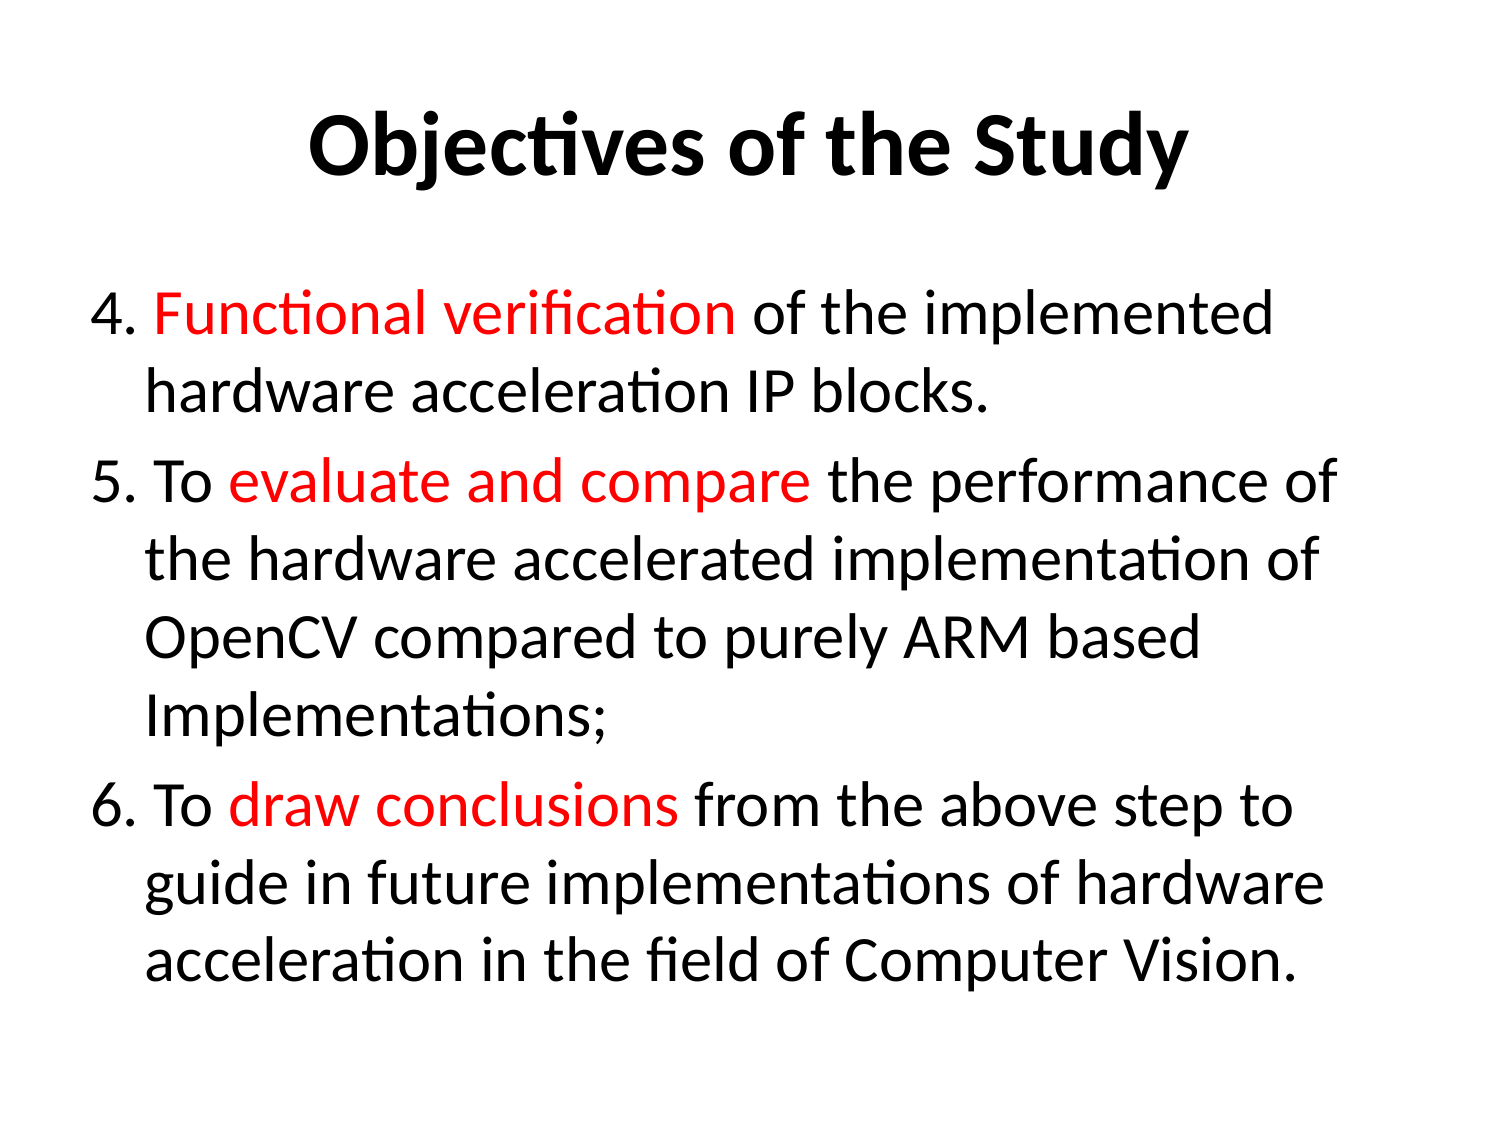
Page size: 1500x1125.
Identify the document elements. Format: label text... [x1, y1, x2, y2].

title Objectives of the Study [75, 45, 1425, 233]
list 4. Functional verification of the implemented hardware acceleration IP blocks. 5. To evaluate and compare the performance of the hardware accelerated implementation of OpenCV compared to purely ARM based Implementations; 6. To draw conclusions from the above step to guide in future implementations of hardware acceleration in the field of Computer Vision. [75, 262, 1425, 1005]
